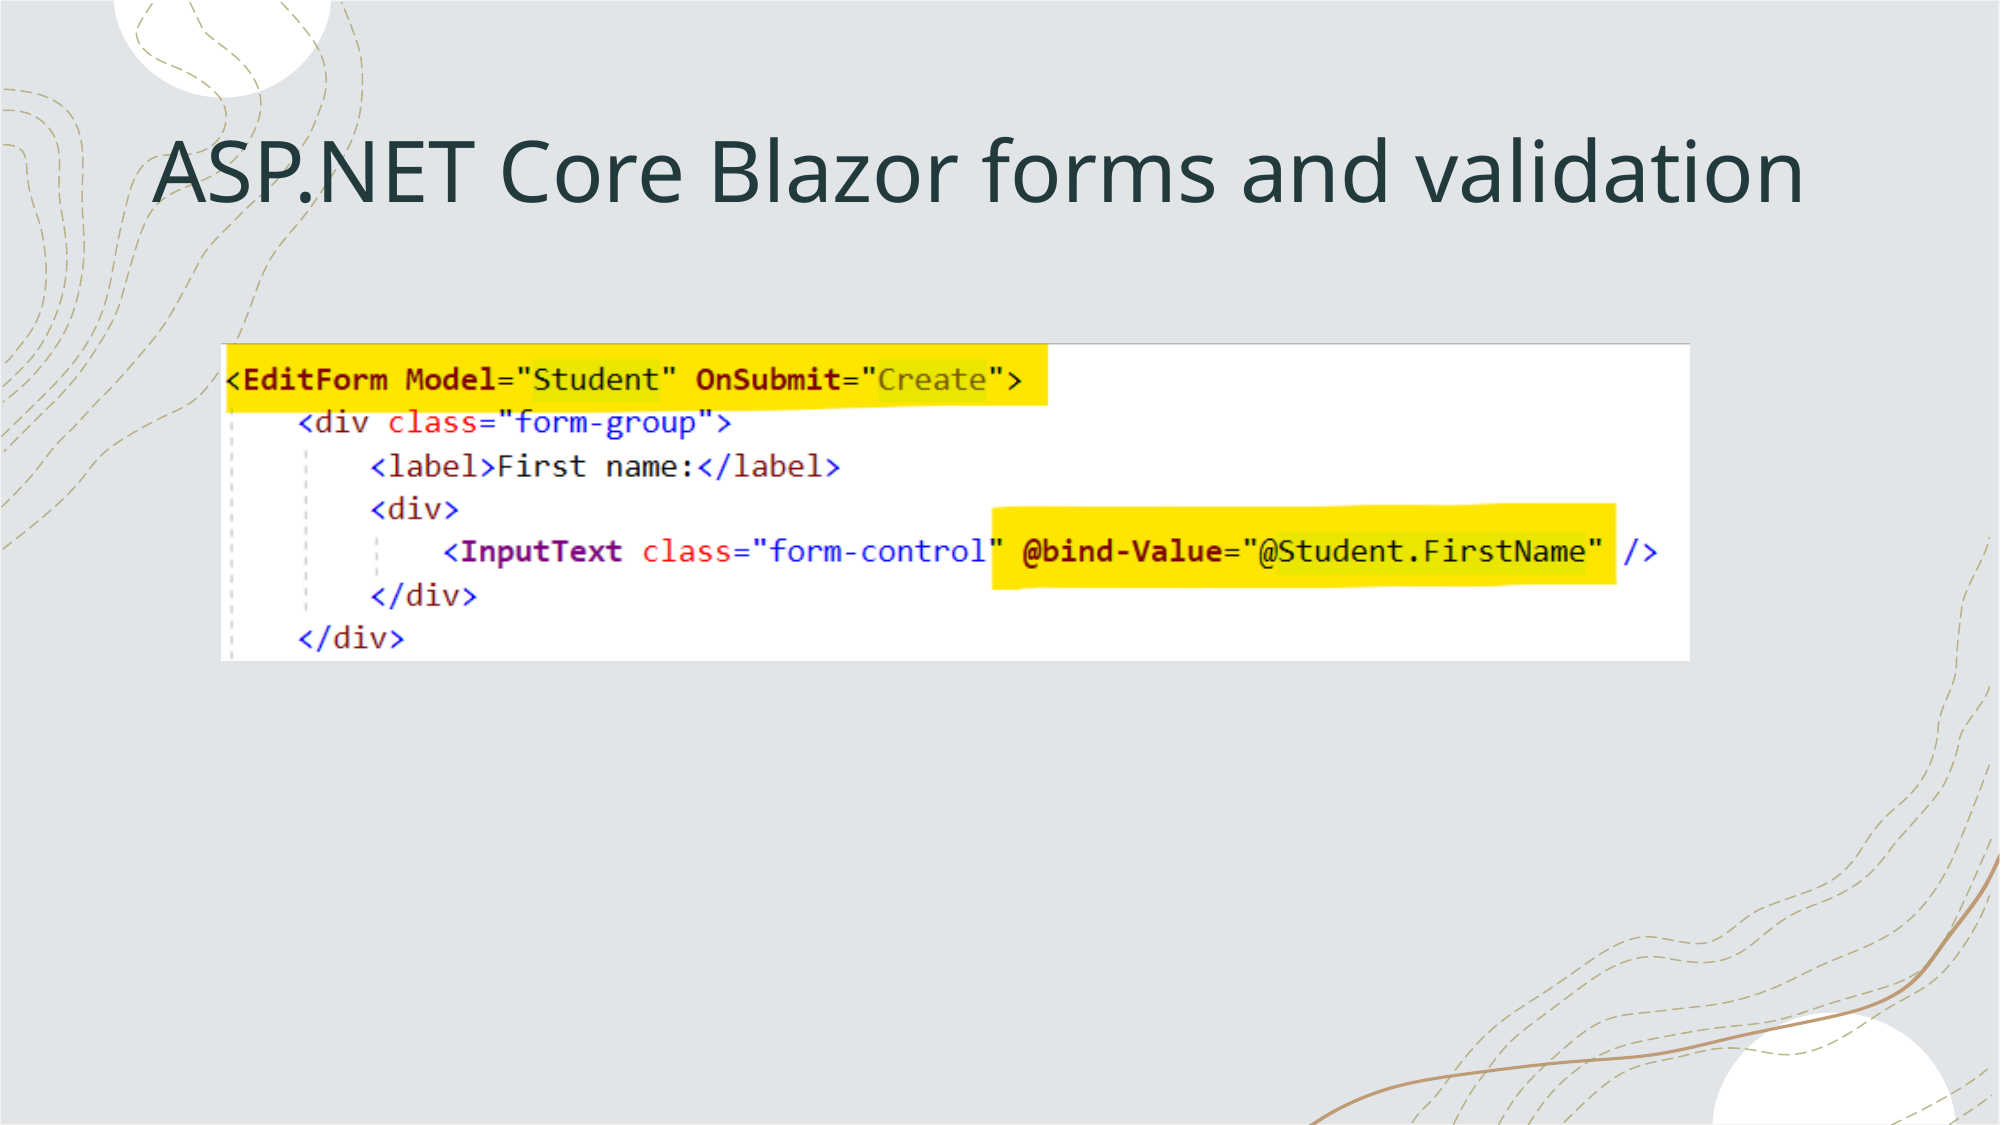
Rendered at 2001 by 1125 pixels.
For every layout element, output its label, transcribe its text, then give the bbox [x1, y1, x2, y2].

title ASP.NET Core Blazor forms and validation [137, 59, 1863, 278]
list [221, 323, 1690, 661]
